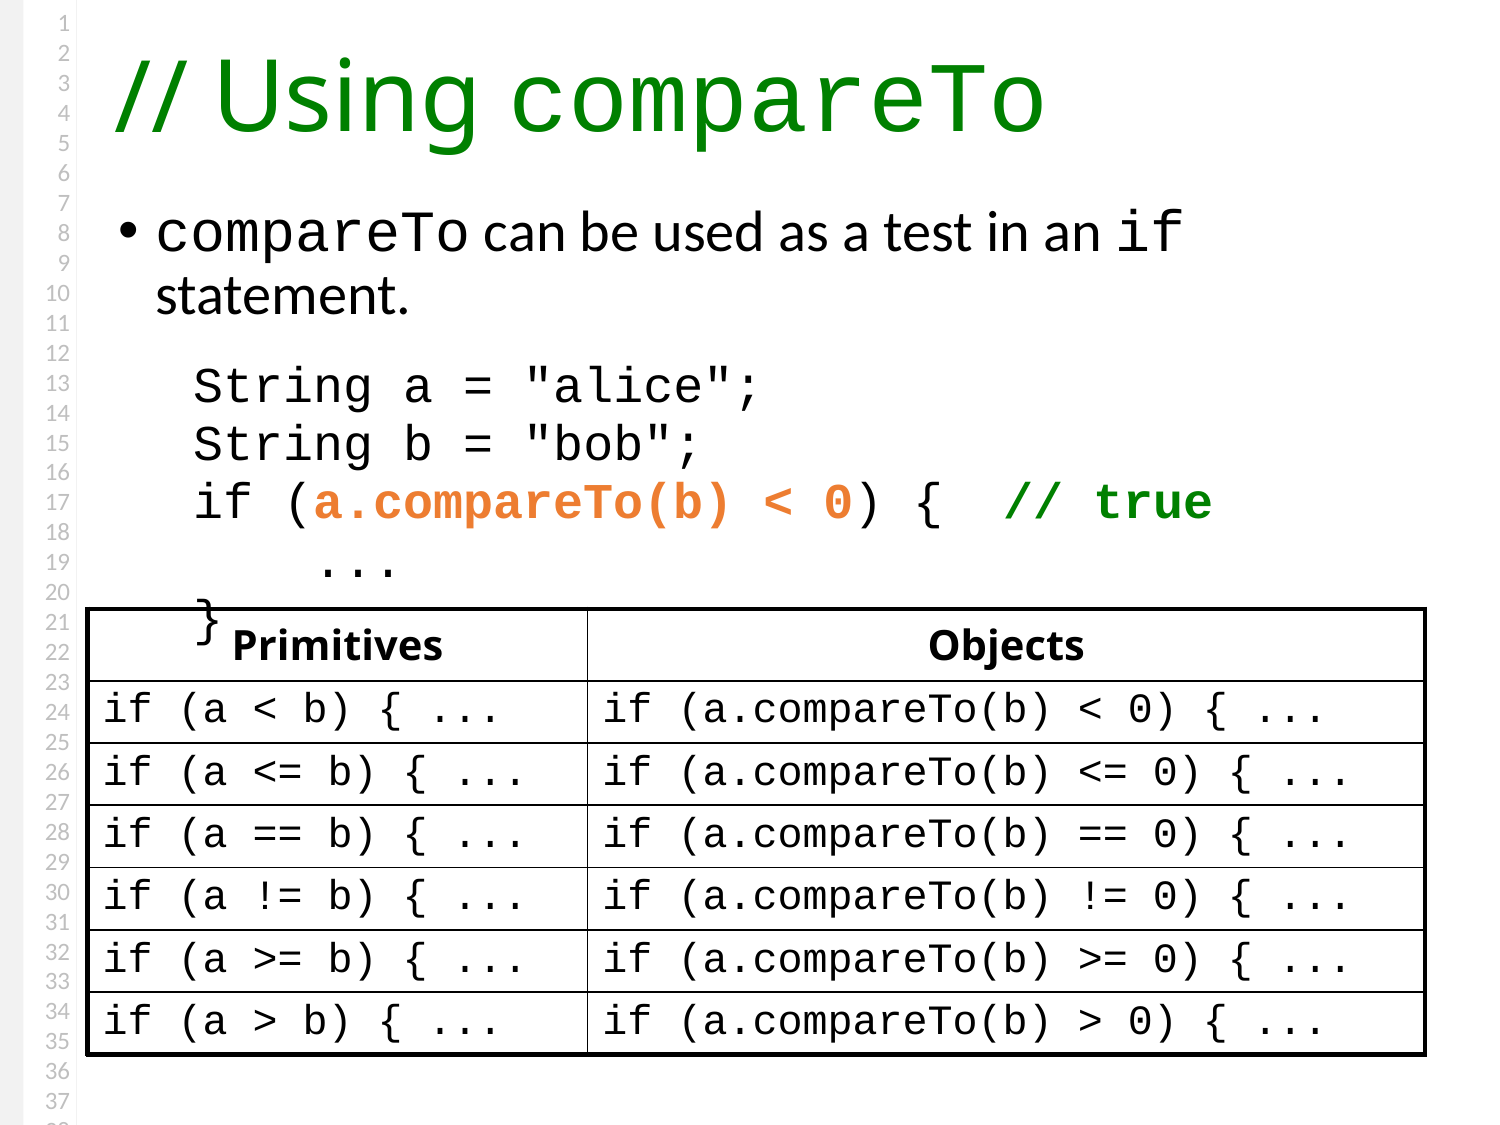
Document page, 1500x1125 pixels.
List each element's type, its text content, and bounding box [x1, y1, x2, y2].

list compareTo can be used as a test in an if statement. String a = "alice"; String b = "bob"; if (a.compareTo(b) < 0) { // true ... } [103, 193, 1434, 1014]
table_cell if (a.compareTo(b) < 0) { ... [588, 682, 1423, 742]
title Using compareTo [197, 34, 1434, 164]
table_cell if (a < b) { ... [90, 682, 587, 742]
table_cell if (a.compareTo(b) > 0) { ... [588, 993, 1423, 1052]
table_cell if (a.compareTo(b) != 0) { ... [588, 868, 1423, 929]
table_cell if (a.compareTo(b) == 0) { ... [588, 806, 1423, 867]
table_cell if (a != b) { ... [90, 868, 587, 929]
table_cell if (a.compareTo(b) >= 0) { ... [588, 931, 1423, 991]
table_cell if (a == b) { ... [90, 806, 587, 867]
table_cell if (a > b) { ... [90, 993, 587, 1052]
table_header Primitives [90, 611, 587, 680]
table_cell if (a.compareTo(b) <= 0) { ... [588, 744, 1423, 804]
table_cell if (a <= b) { ... [90, 744, 587, 804]
table_cell if (a >= b) { ... [90, 931, 587, 991]
table_header Objects [588, 611, 1423, 680]
